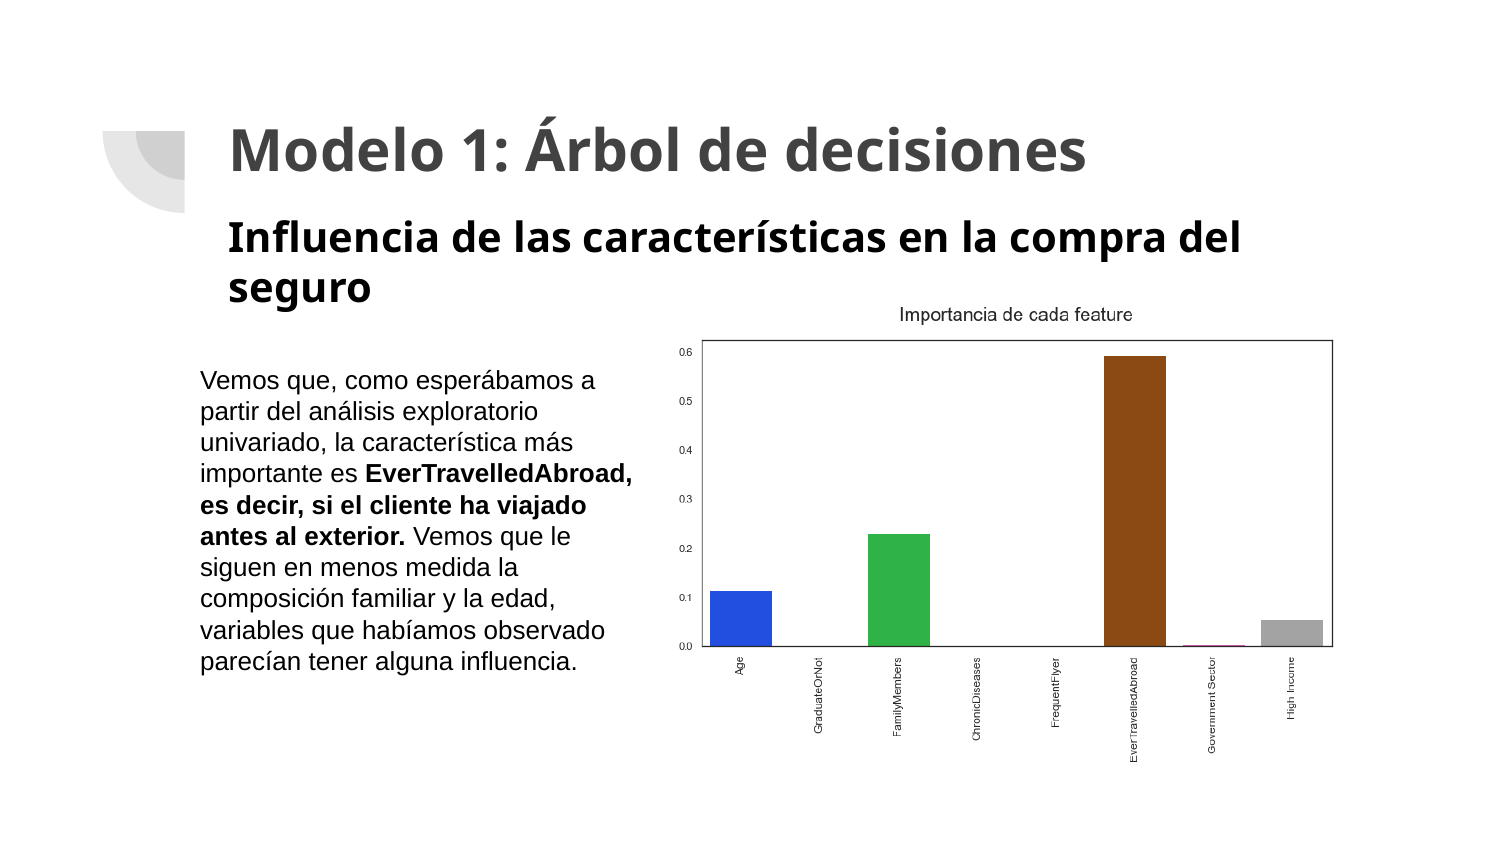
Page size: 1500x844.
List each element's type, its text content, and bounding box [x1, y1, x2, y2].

picture [671, 300, 1337, 768]
title Modelo 1: Árbol de decisiones [213, 98, 1368, 263]
text_box Influencia de las características en la compra del seguro [213, 196, 1272, 326]
text_box Vemos que, como esperábamos a partir del análisis exploratorio univariado, la característica más importante es EverTravelledAbroad, es decir, si el cliente ha viajado antes al exterior. Vemos que le siguen en menos medida la composición familiar y la edad, variables que habíamos observado parecían tener alguna influencia. [185, 348, 661, 691]
